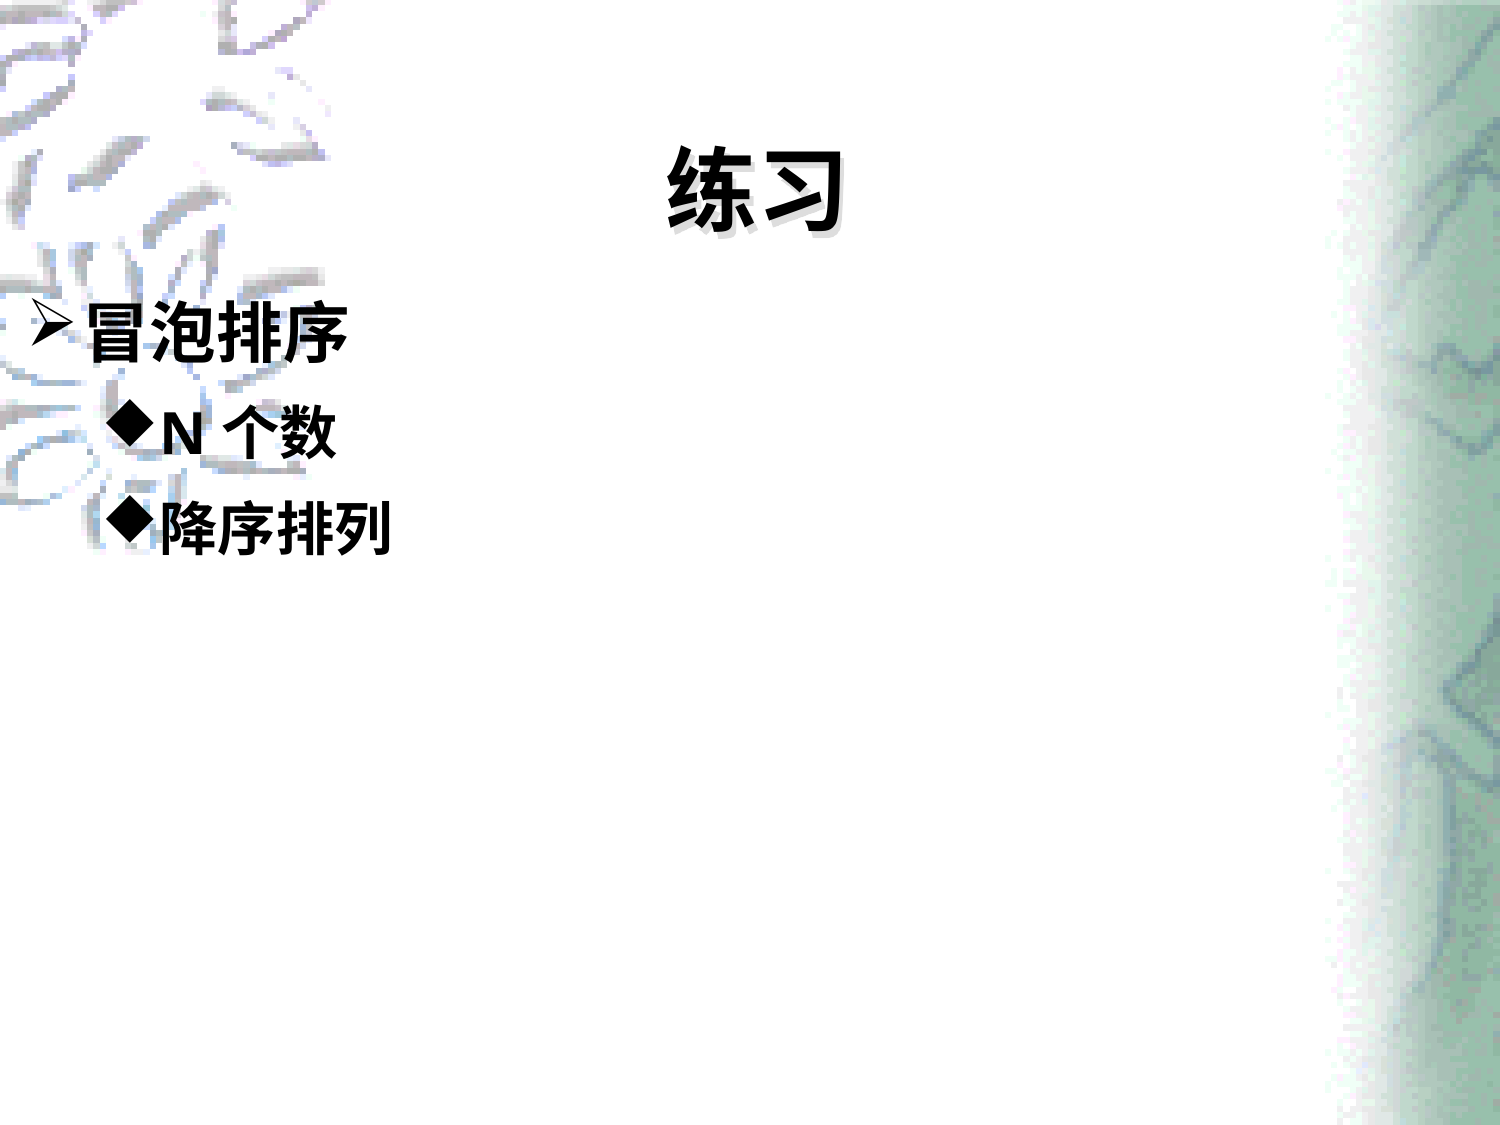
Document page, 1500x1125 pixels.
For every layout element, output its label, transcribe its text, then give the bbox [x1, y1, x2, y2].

title 练习 [87, 125, 1427, 250]
list 冒泡排序 N个数 降序排列 [11, 267, 1477, 1005]
picture [0, 0, 1500, 1125]
